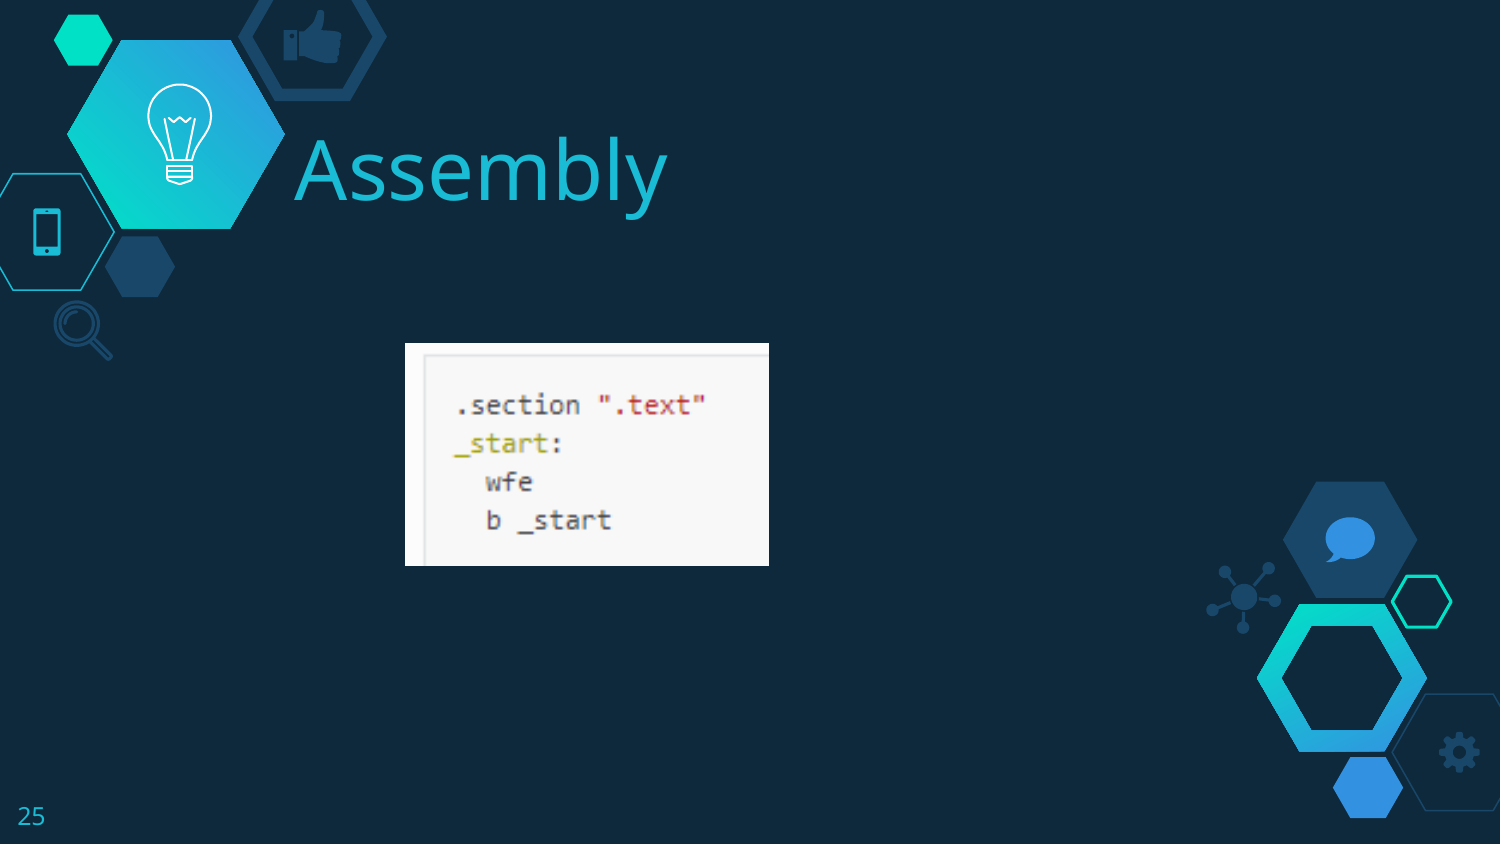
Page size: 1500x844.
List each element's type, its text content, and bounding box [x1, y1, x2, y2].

slide_number 25 [2, 785, 93, 844]
title Assembly [279, 126, 1436, 232]
picture [404, 343, 769, 567]
